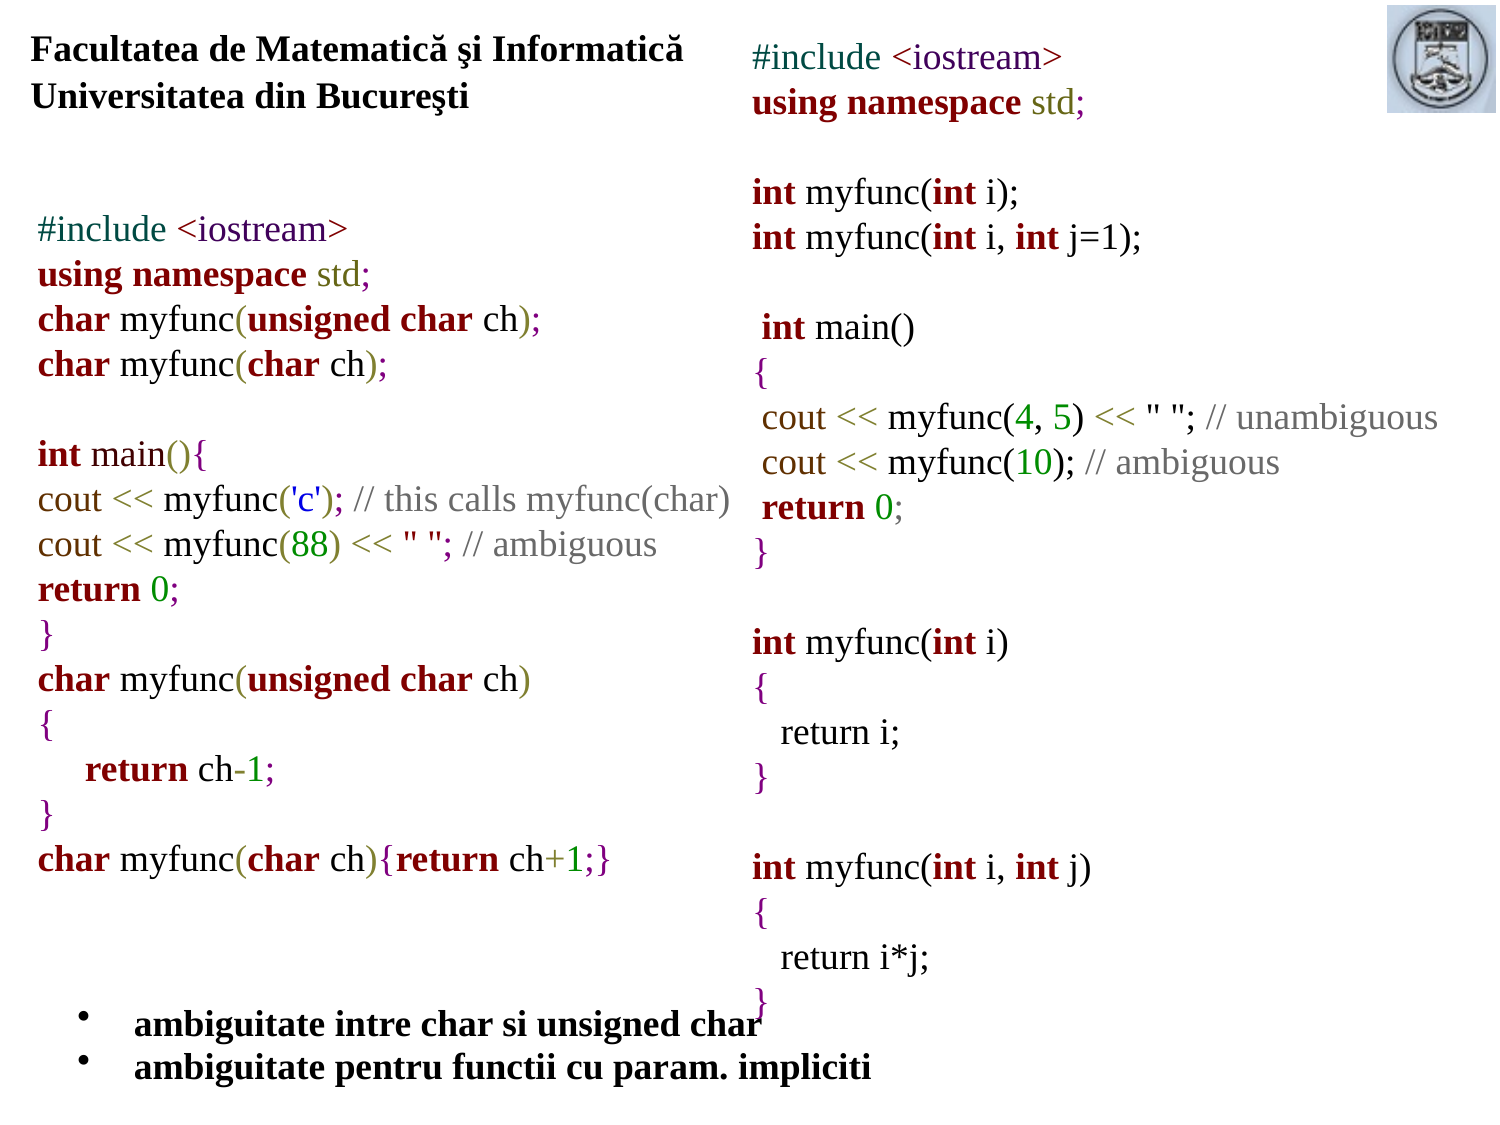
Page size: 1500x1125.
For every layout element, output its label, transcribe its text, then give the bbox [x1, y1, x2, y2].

picture [1387, 4, 1496, 113]
text_box #include <iostream> using namespace std; char myfunc(unsigned char ch); char myfunc(char ch); int main(){ cout << myfunc('c'); // this calls myfunc(char) cout << myfunc(88) << " "; // ambiguous return 0; } char myfunc(unsigned char ch) { return ch-1; } char myfunc(char ch){return ch+1;} [37, 204, 750, 880]
text_box Facultatea de Matematică şi Informatică Universitatea din Bucureşti [13, 13, 841, 123]
text_box #include <iostream> using namespace std; int myfunc(int i); int myfunc(int i, int j=1); int main() { cout << myfunc(4, 5) << " "; // unambiguous cout << myfunc(10); // ambiguous return 0; } int myfunc(int i) { return i; } int myfunc(int i, int j) { return i*j; } [737, 24, 1488, 1030]
list ambiguitate intre char si unsigned char ambiguitate pentru functii cu param. impliciti [62, 999, 963, 1101]
